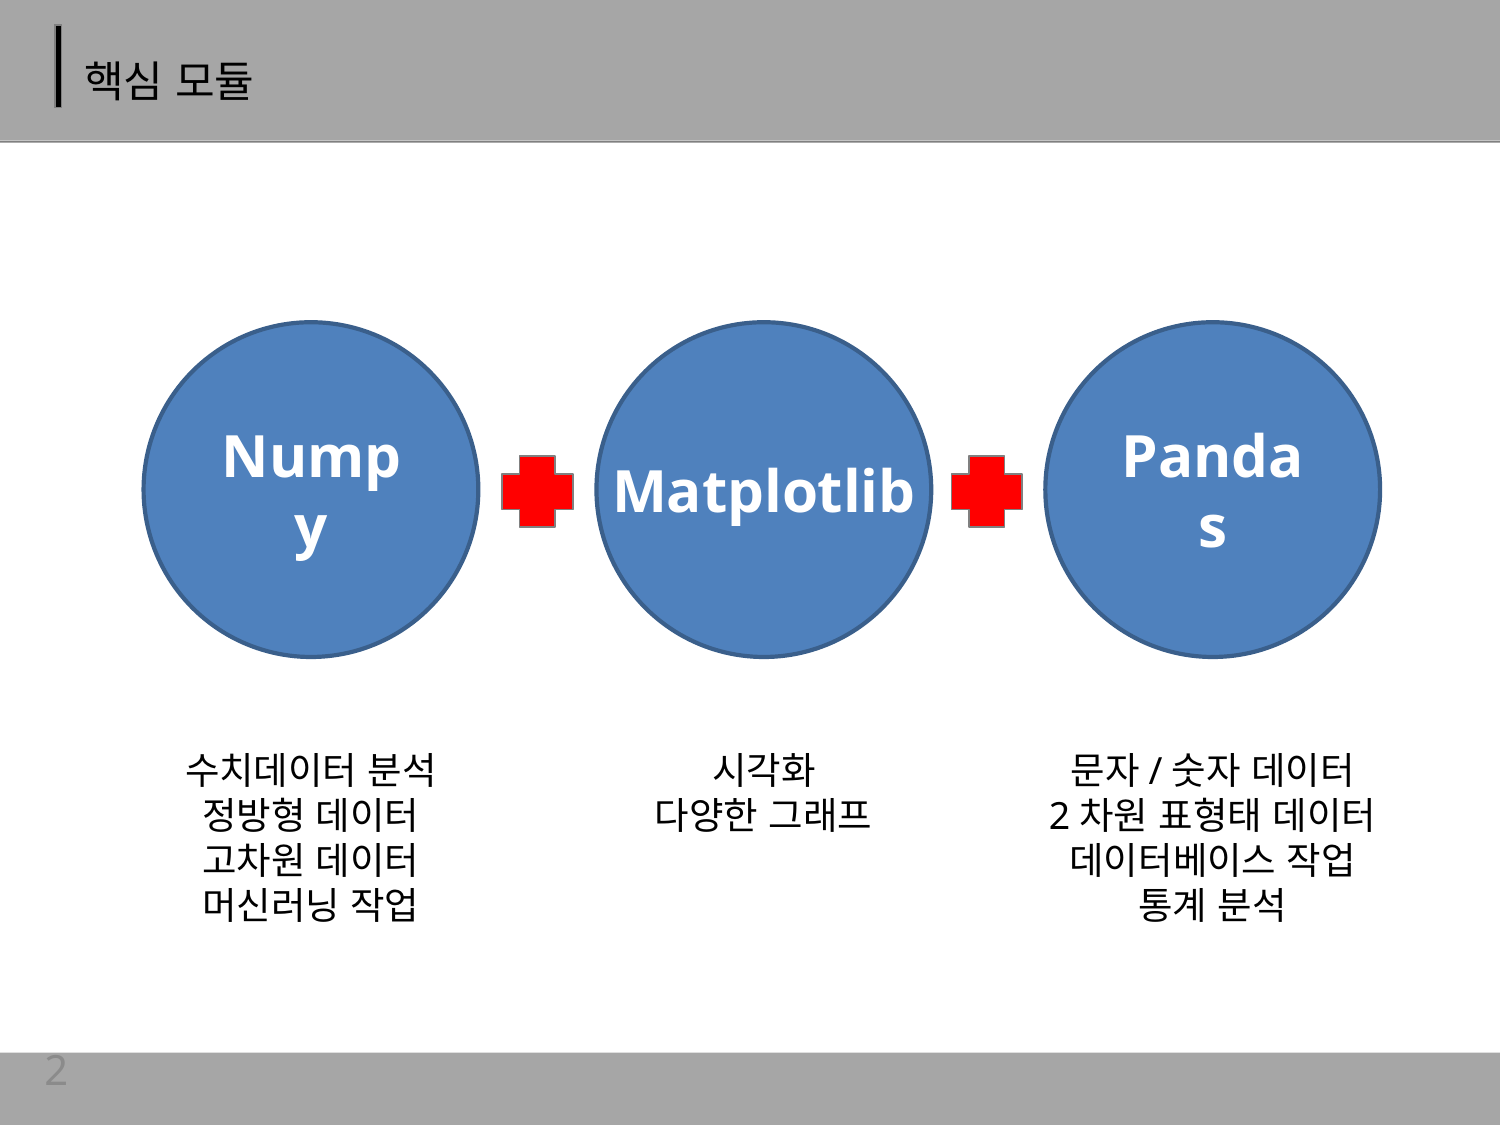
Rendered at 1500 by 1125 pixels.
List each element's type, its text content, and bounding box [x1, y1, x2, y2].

slide_number 2 [29, 1042, 380, 1103]
text_box 문자/숫자 데이터 2차원 표형태 데이터 데이터베이스 작업 통계 분석 [1034, 739, 1392, 935]
text_box [951, 456, 1023, 528]
text_box Numpy [141, 320, 481, 660]
text_box [501, 456, 573, 528]
text_box Pandas [1043, 320, 1383, 660]
text_box Matplotlib [594, 320, 934, 660]
text_box 수치데이터 분석 정방형 데이터 고차원 데이터 머신러닝 작업 [170, 739, 452, 935]
text_box 시각화 다양한 그래프 [640, 739, 888, 845]
title 핵심 모듈 [69, 20, 1364, 114]
